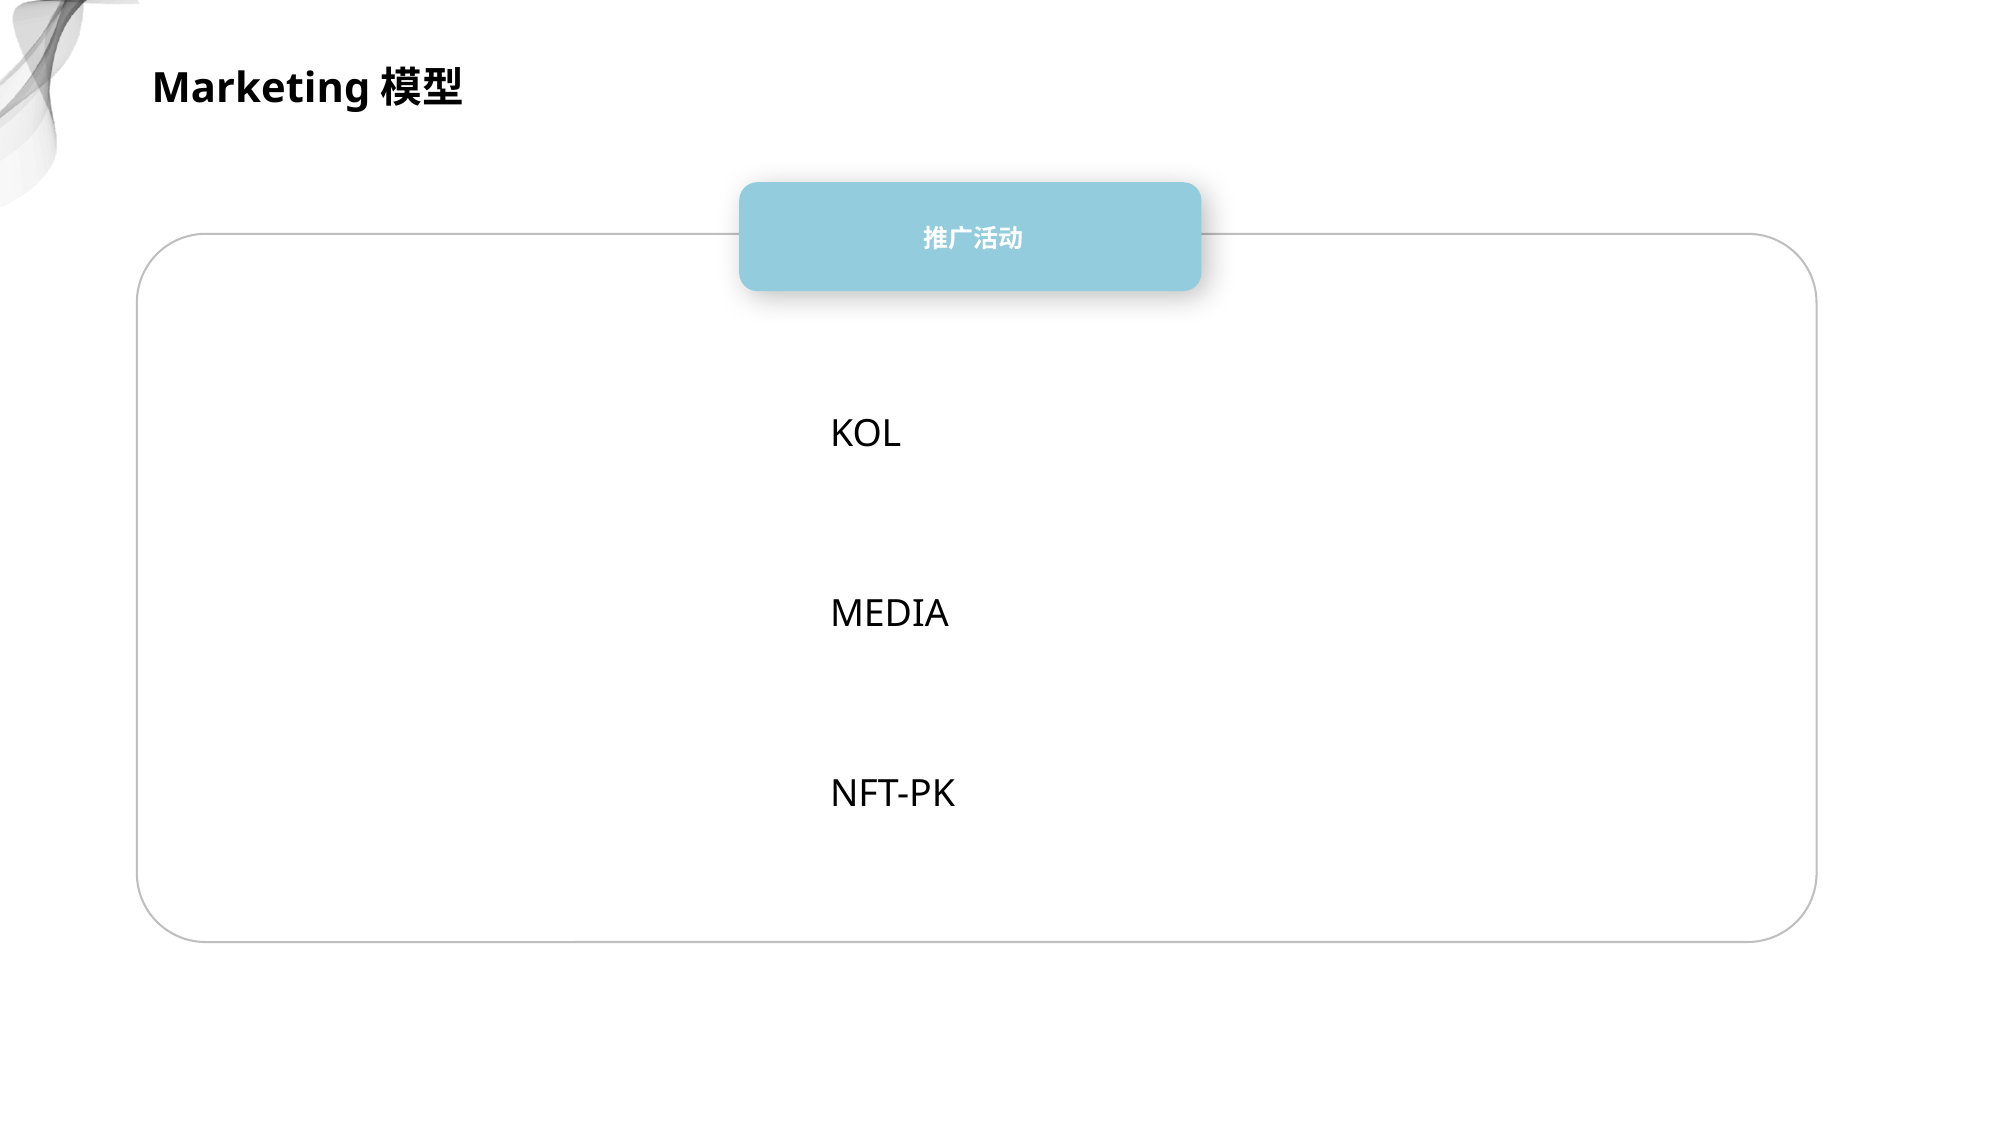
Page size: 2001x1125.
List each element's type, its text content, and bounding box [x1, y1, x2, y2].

text_box Marketing模型 [136, 53, 720, 118]
picture [0, 0, 250, 372]
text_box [136, 169, 1817, 943]
